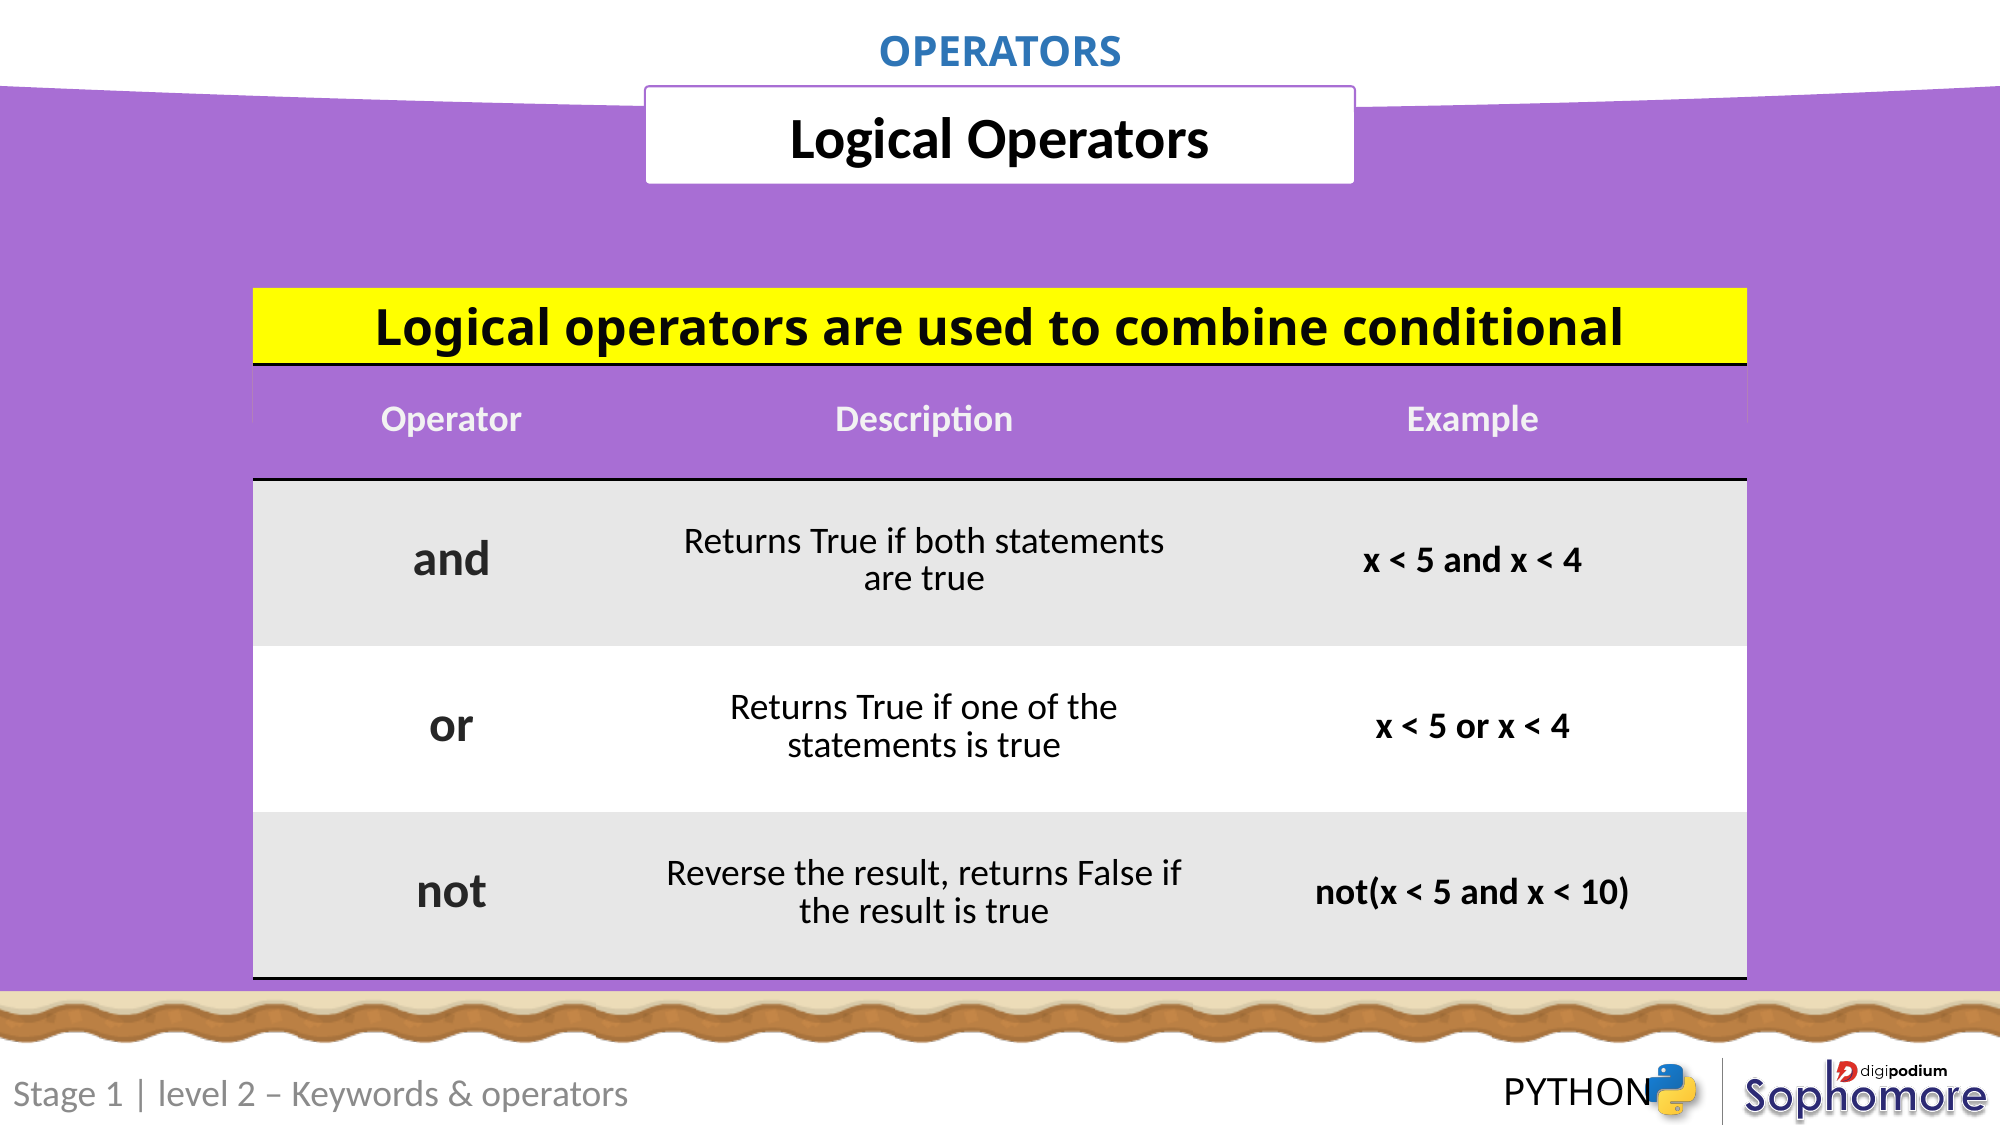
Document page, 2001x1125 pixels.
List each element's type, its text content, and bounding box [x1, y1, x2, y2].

table_cell Returns True if both statements are true [650, 481, 1199, 646]
table_cell and [253, 481, 650, 646]
text_box Logical operators are used to combine conditional statements [252, 287, 1748, 424]
title OPERATORS [121, 20, 1879, 86]
table_cell or [253, 646, 650, 812]
table_header Example [1199, 366, 1747, 478]
table_cell x < 5 and x < 4 [1199, 481, 1747, 646]
table_cell not [253, 812, 650, 977]
text_box [0, 84, 2000, 993]
table_cell x < 5 or x < 4 [1199, 646, 1747, 812]
picture [0, 993, 2000, 1125]
table_header Description [650, 366, 1199, 478]
table_cell Returns True if one of the statements is true [650, 646, 1199, 812]
text_box Logical Operators [643, 85, 1357, 186]
table_cell not(x < 5 and x < 10) [1199, 812, 1747, 977]
table_cell Reverse the result, returns False if the result is true [650, 812, 1199, 977]
table_header Operator [253, 366, 650, 478]
footer Stage 1 | level 2 – Keywords & operators [0, 1061, 1418, 1122]
